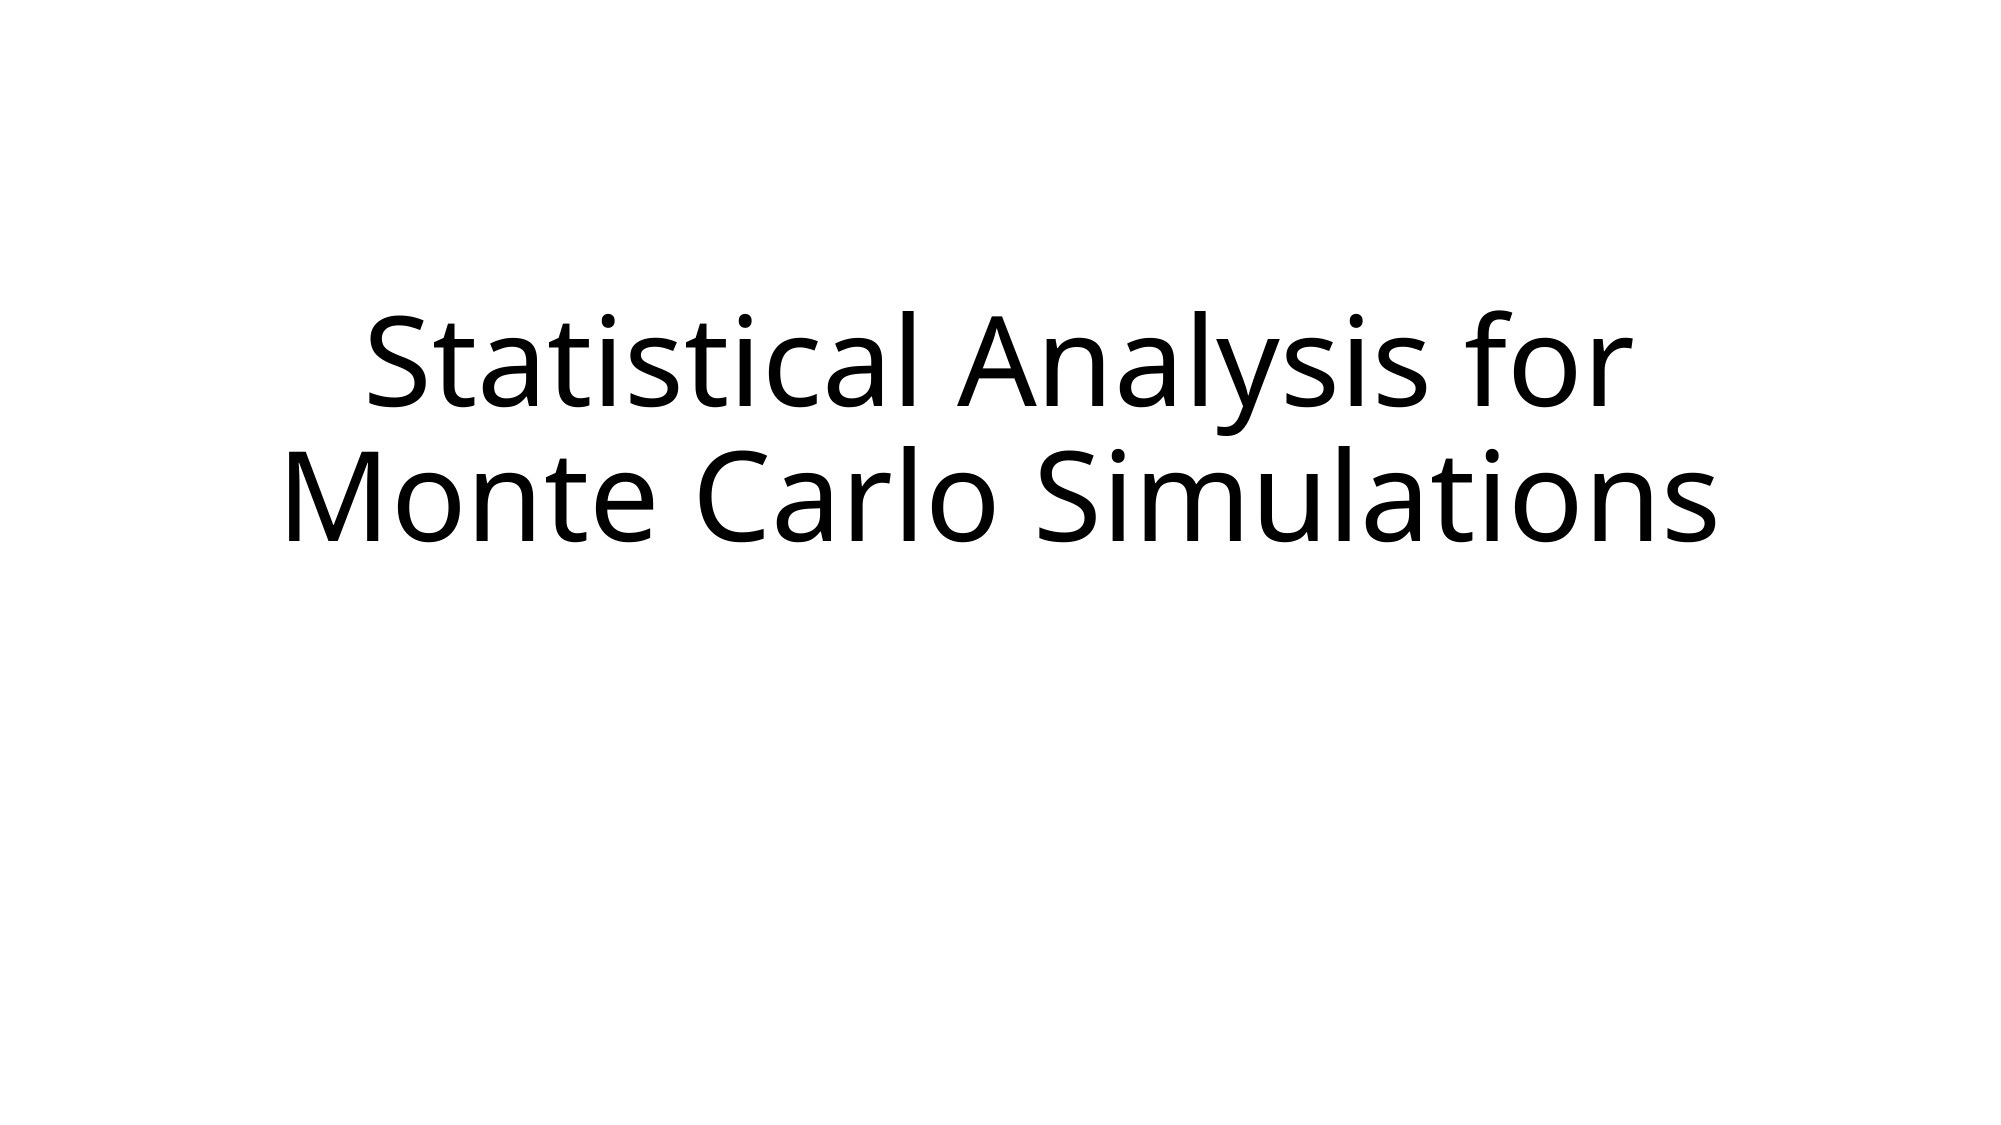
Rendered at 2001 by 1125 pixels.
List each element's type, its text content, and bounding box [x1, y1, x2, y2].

title Statistical Analysis for Monte Carlo Simulations [249, 184, 1750, 576]
